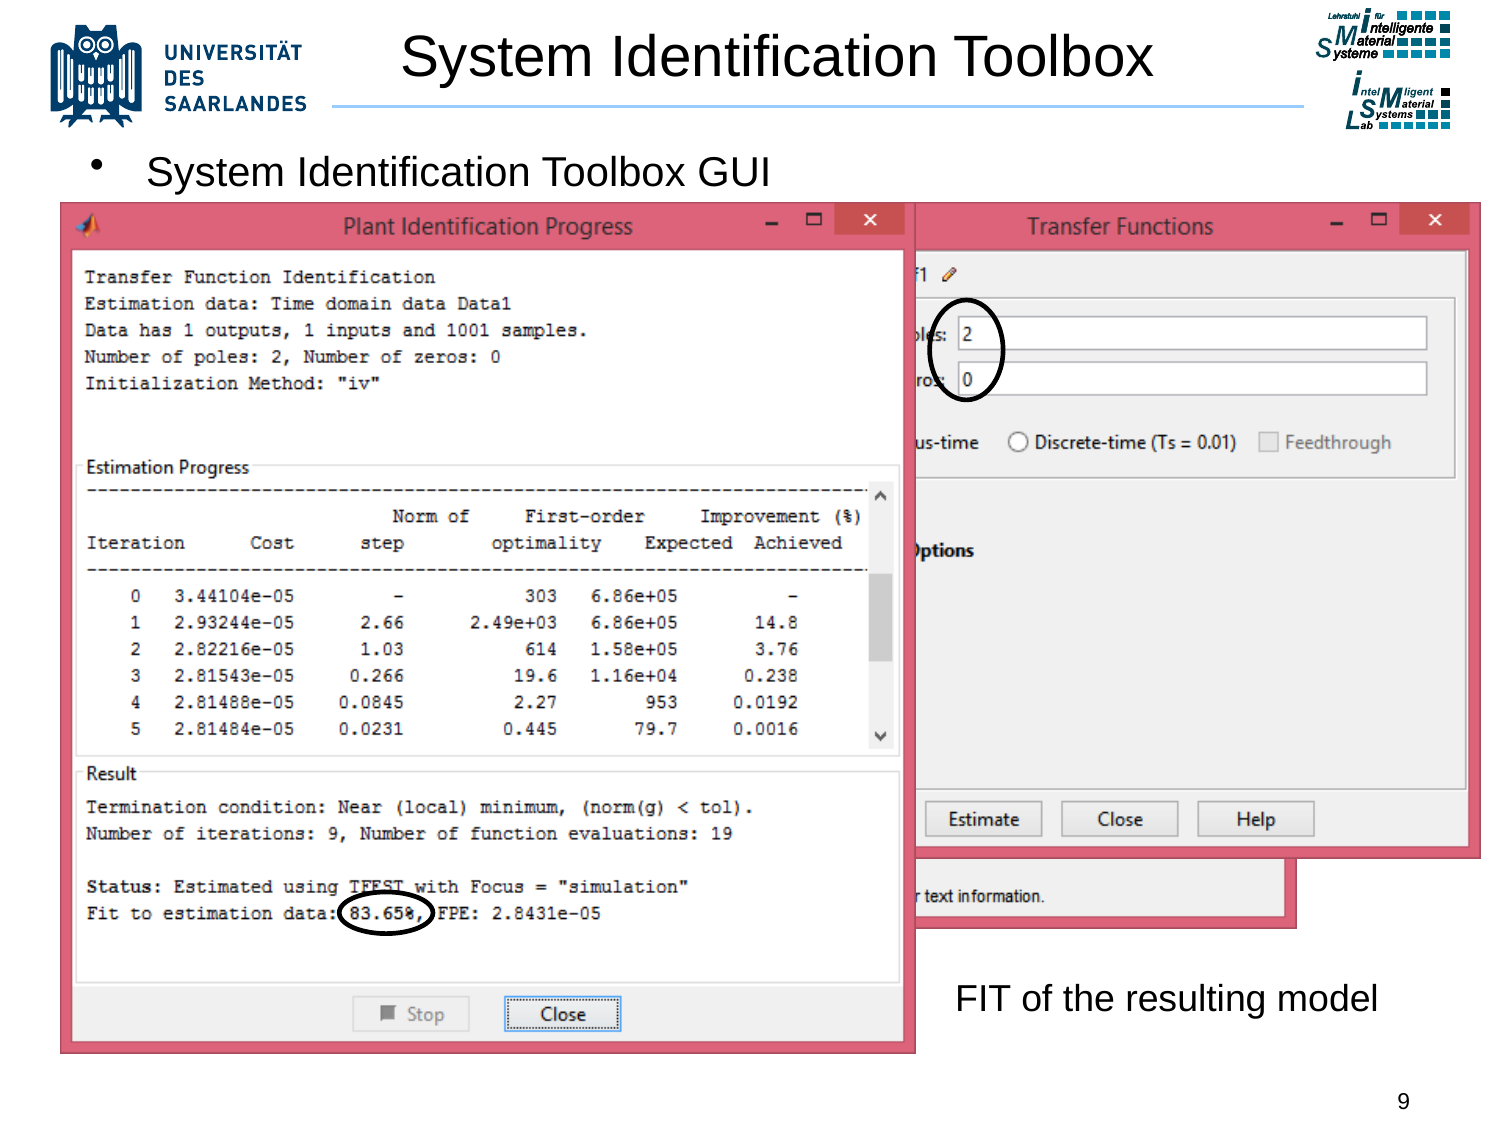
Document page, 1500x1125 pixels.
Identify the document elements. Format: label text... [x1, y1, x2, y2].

slide_number 9 [1074, 1079, 1425, 1125]
title System Identification Toolbox [343, 0, 1213, 107]
list System Identification Toolbox GUI [75, 137, 1425, 200]
text_box FIT of the resulting model [940, 966, 1400, 1027]
picture [60, 201, 1481, 1054]
list System Identification Toolbox GUI [921, 868, 1425, 971]
